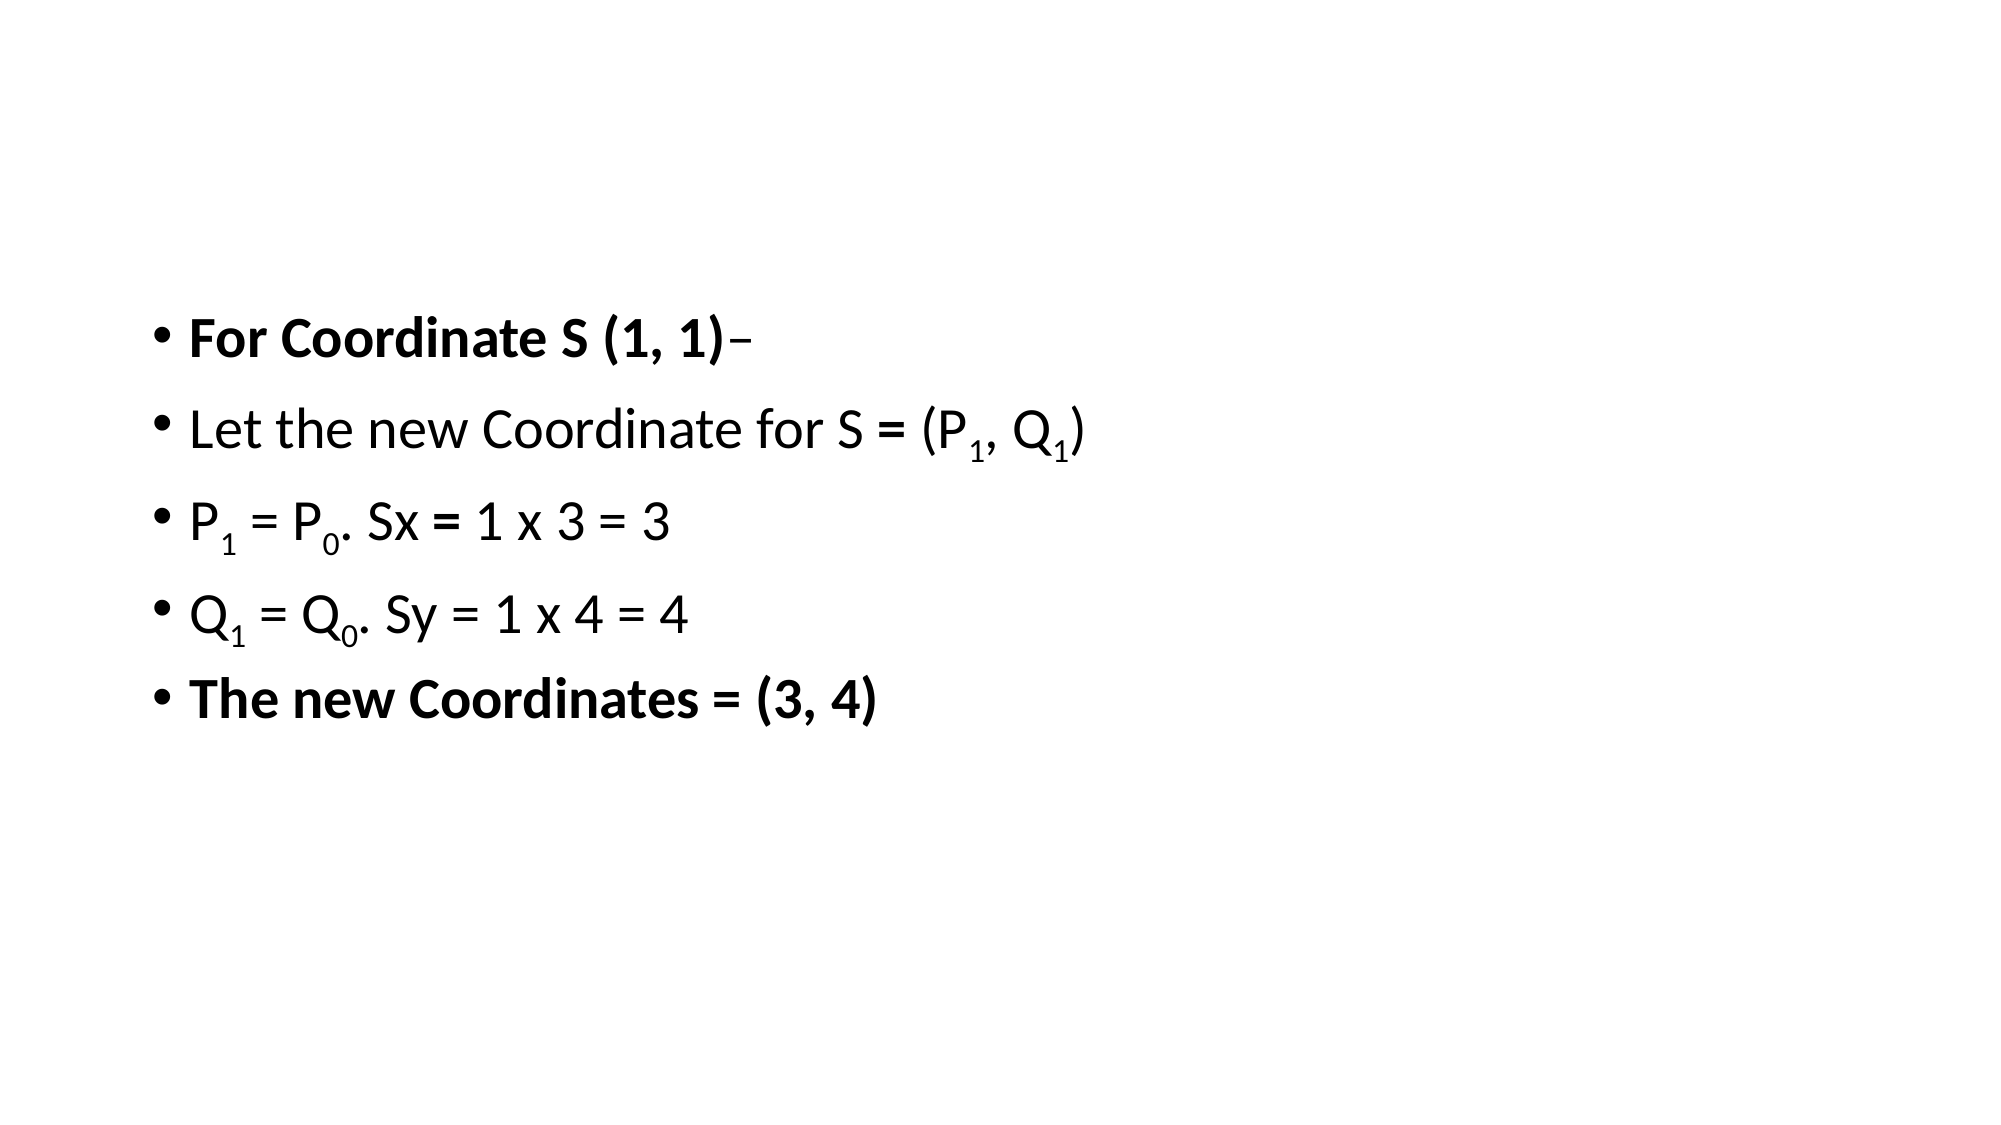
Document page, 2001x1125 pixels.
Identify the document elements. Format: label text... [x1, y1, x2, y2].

list For Coordinate S (1, 1)– Let the new Coordinate for S = (P1, Q1) P1 = P0. Sx = 1 x 3 = 3 Q1 = Q0. Sy = 1 x 4 = 4 The new Coordinates = (3, 4) [137, 299, 1863, 1014]
